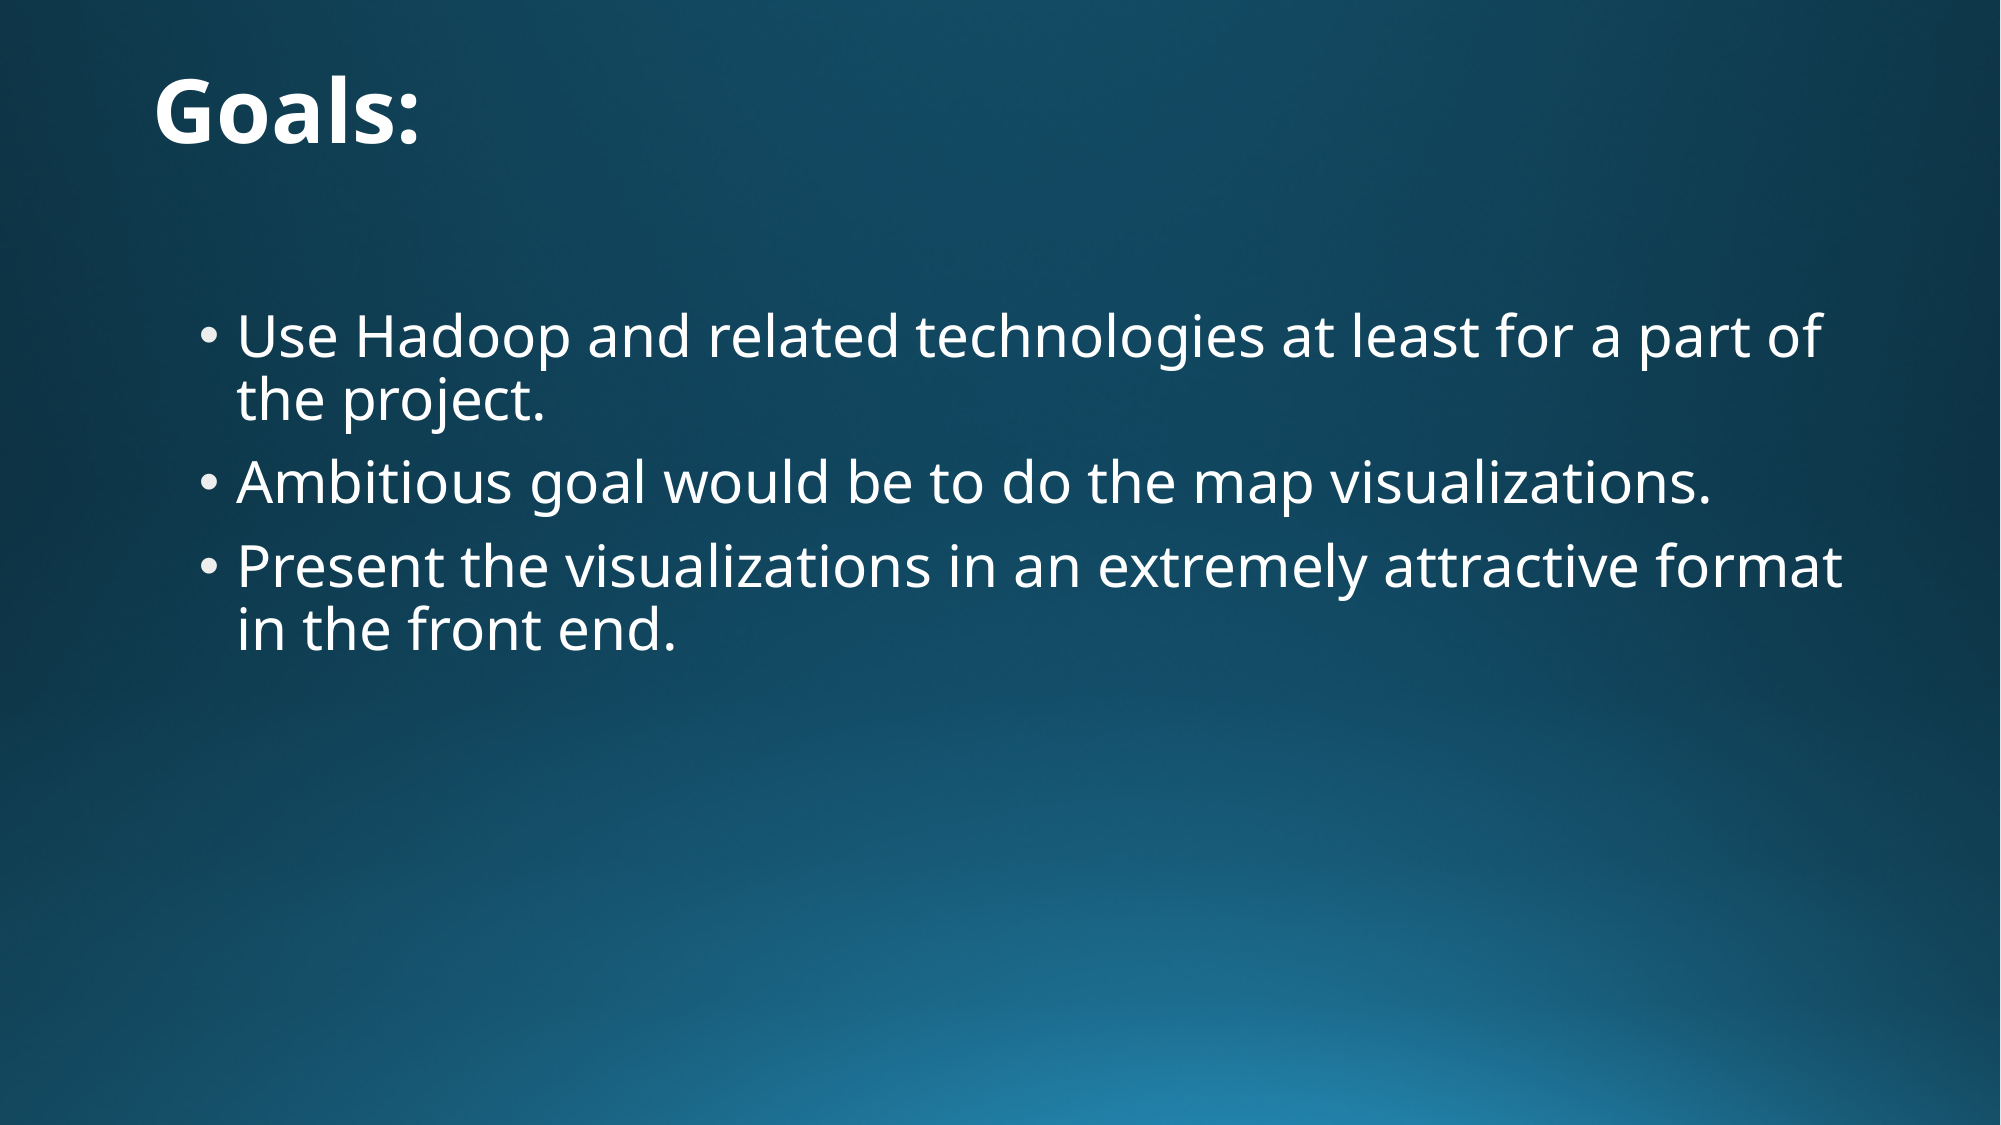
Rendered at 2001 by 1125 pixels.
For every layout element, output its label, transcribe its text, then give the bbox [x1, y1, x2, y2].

picture [0, 0, 2001, 1125]
list Use Hadoop and related technologies at least for a part of the project. Ambitious goal would be to do the map visualizations. Present the visualizations in an extremely attractive format in the front end. [183, 299, 1863, 1014]
title Goals: [137, 59, 1863, 278]
